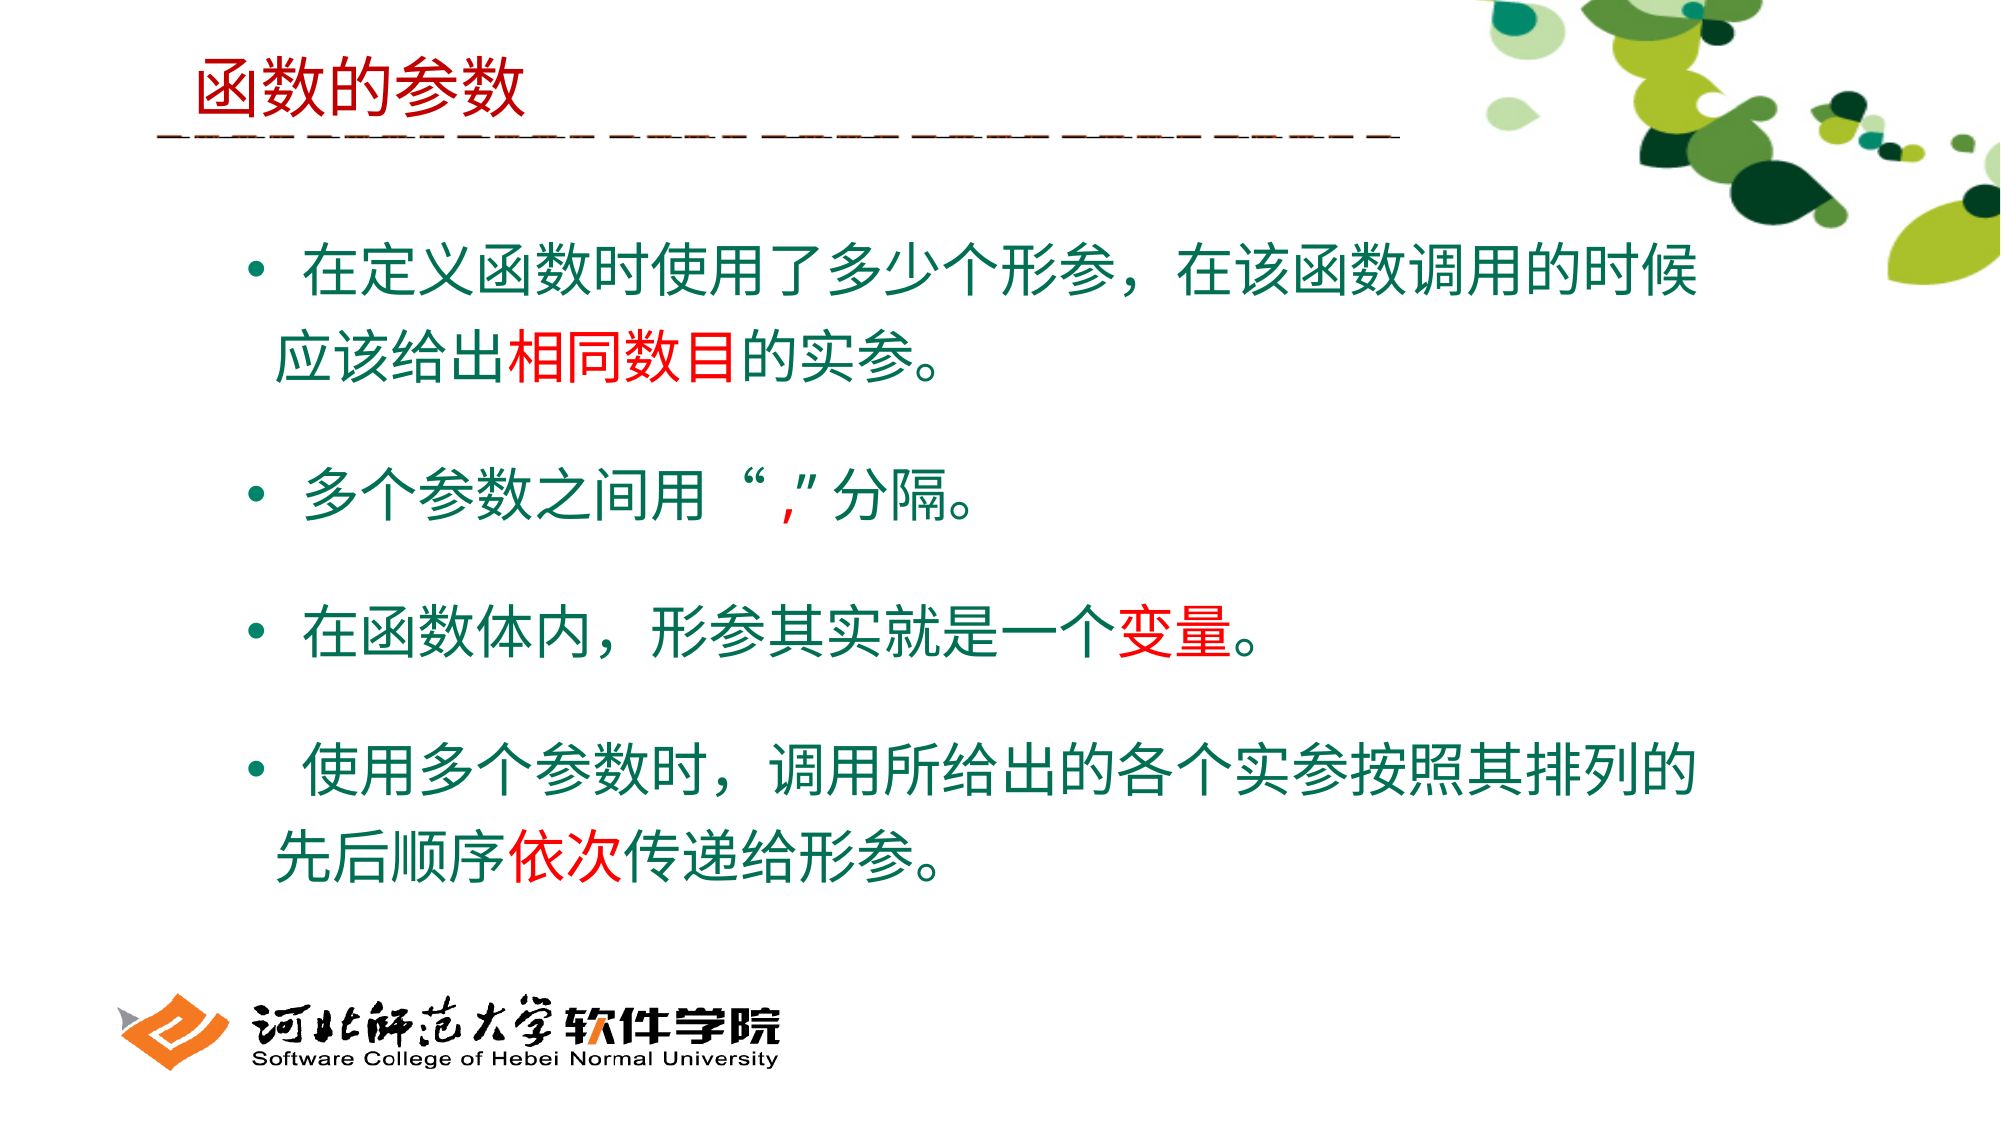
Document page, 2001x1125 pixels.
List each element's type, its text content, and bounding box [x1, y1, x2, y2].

list 在定义函数时使用了多少个形参，在该函数调用的时候应该给出相同数目的实参。 多个参数之间用“,”分隔。 在函数体内，形参其实就是一个变量。 使用多个参数时，调用所给出的各个实参按照其排列的先后顺序依次传递给形参。 [231, 208, 1733, 988]
picture [0, 0, 2001, 1125]
list 函数的参数 [178, 38, 1523, 120]
